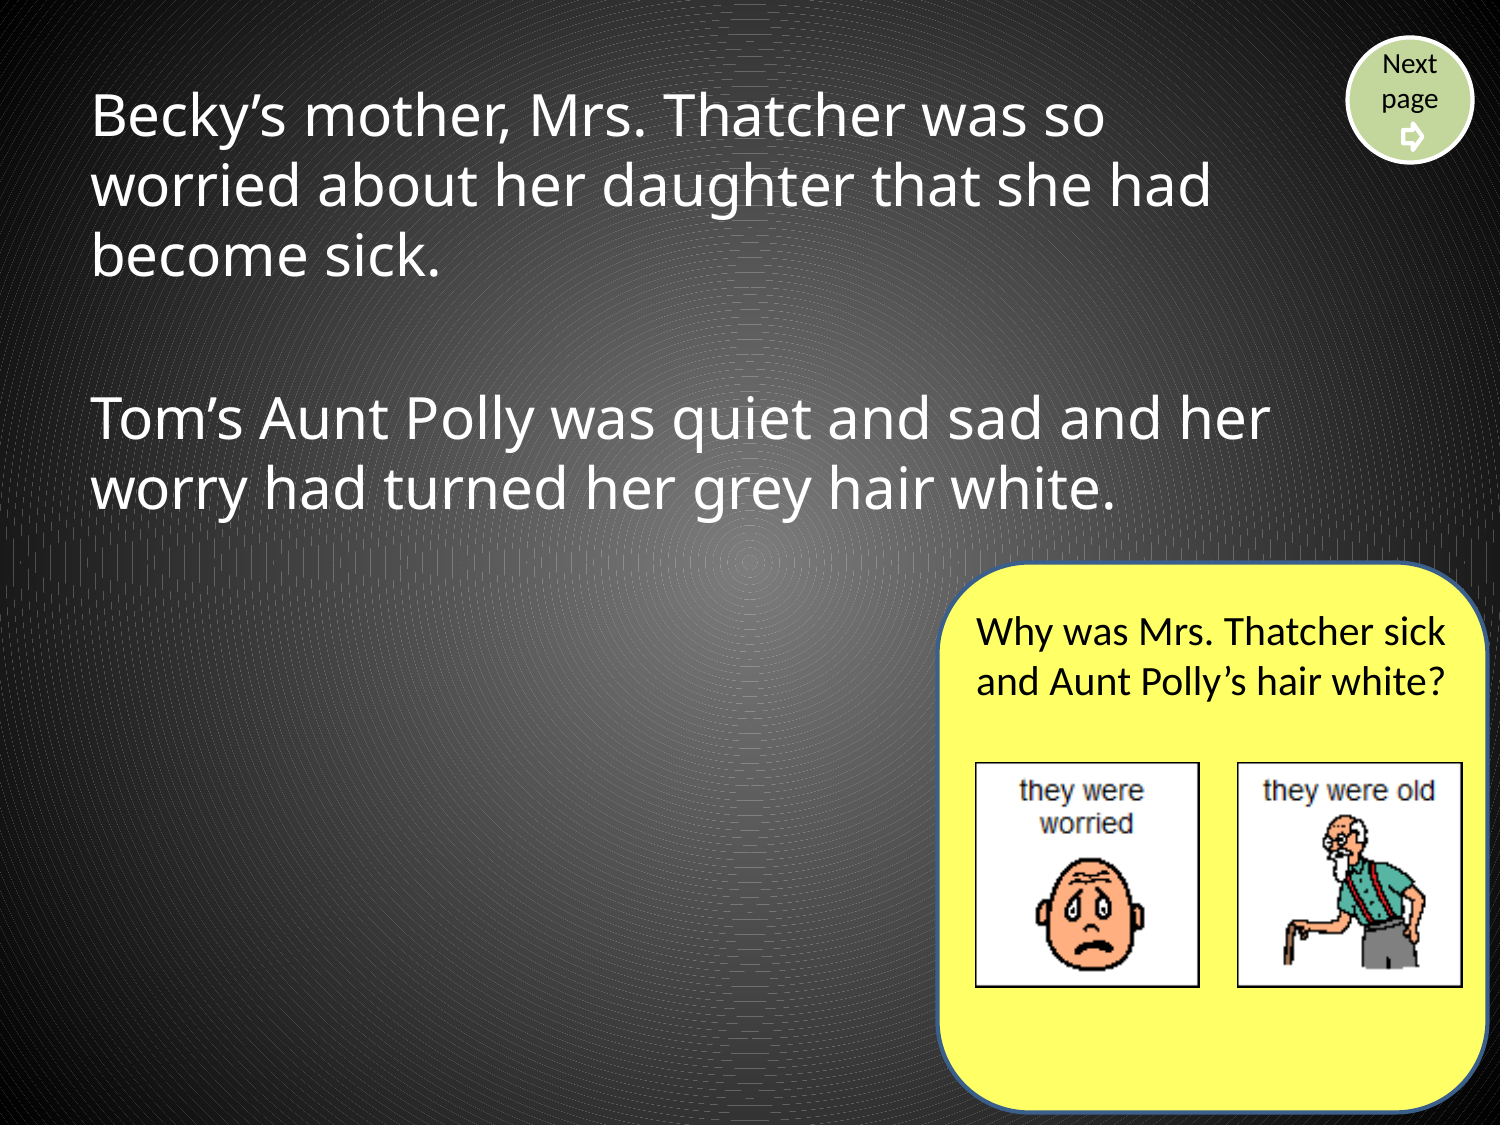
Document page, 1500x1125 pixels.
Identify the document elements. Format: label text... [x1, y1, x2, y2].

picture [1237, 762, 1463, 988]
picture [974, 762, 1201, 988]
list Becky’s mother, Mrs. Thatcher was so worried about her daughter that she had become sick. Tom’s Aunt Polly was quiet and sad and her worry had turned her grey hair white. [75, 70, 1300, 1000]
text_box Why was Mrs. Thatcher sick and Aunt Polly’s hair white? [937, 596, 1485, 712]
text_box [1347, 37, 1473, 163]
text_box [935, 625, 1490, 1115]
text_box [1300, 560, 1470, 596]
